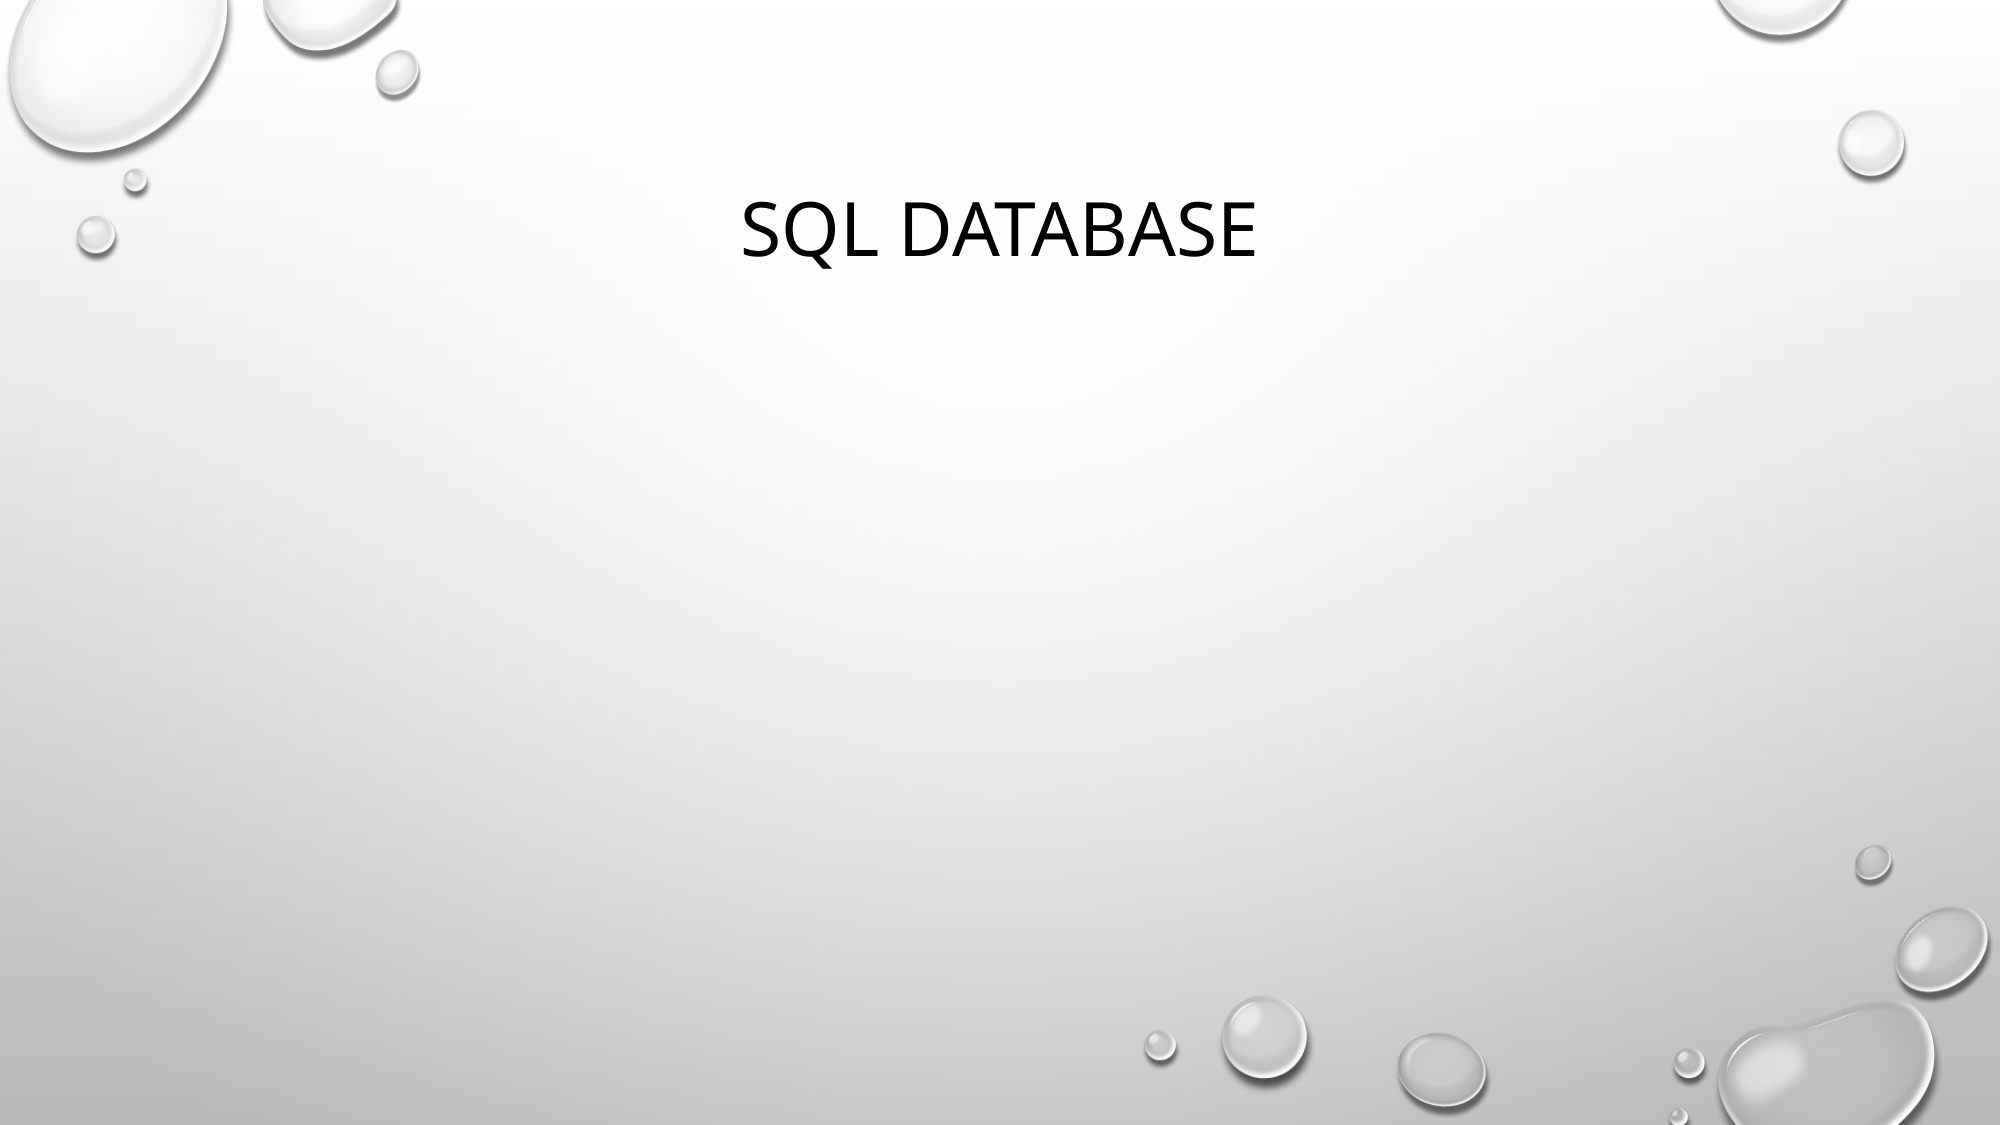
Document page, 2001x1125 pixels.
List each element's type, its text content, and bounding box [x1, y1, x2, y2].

picture [0, 0, 2000, 1125]
title Sql dATABASE [149, 101, 1851, 364]
